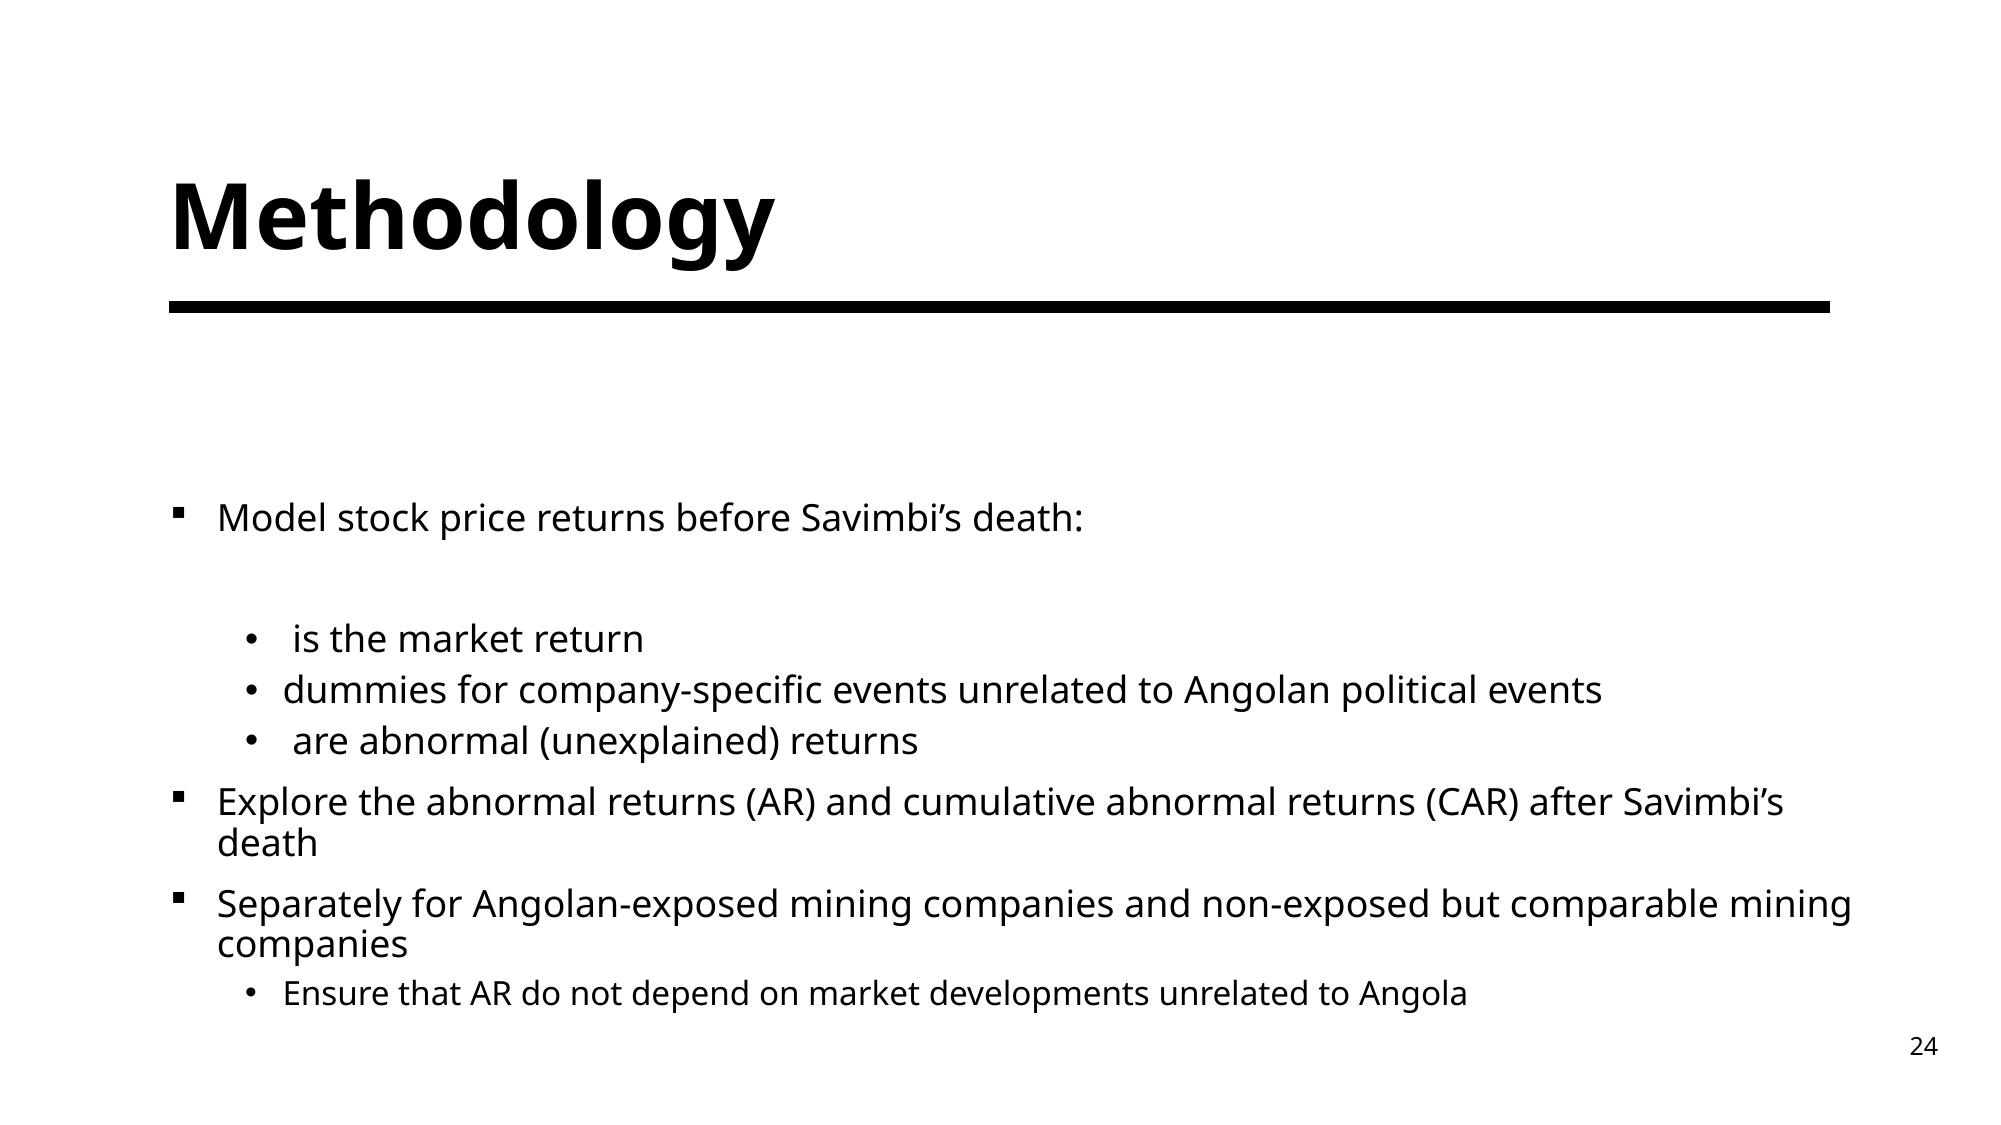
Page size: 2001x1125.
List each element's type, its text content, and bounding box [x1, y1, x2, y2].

slide_number 24 [1885, 1032, 1954, 1063]
title Methodology [168, 163, 1450, 270]
